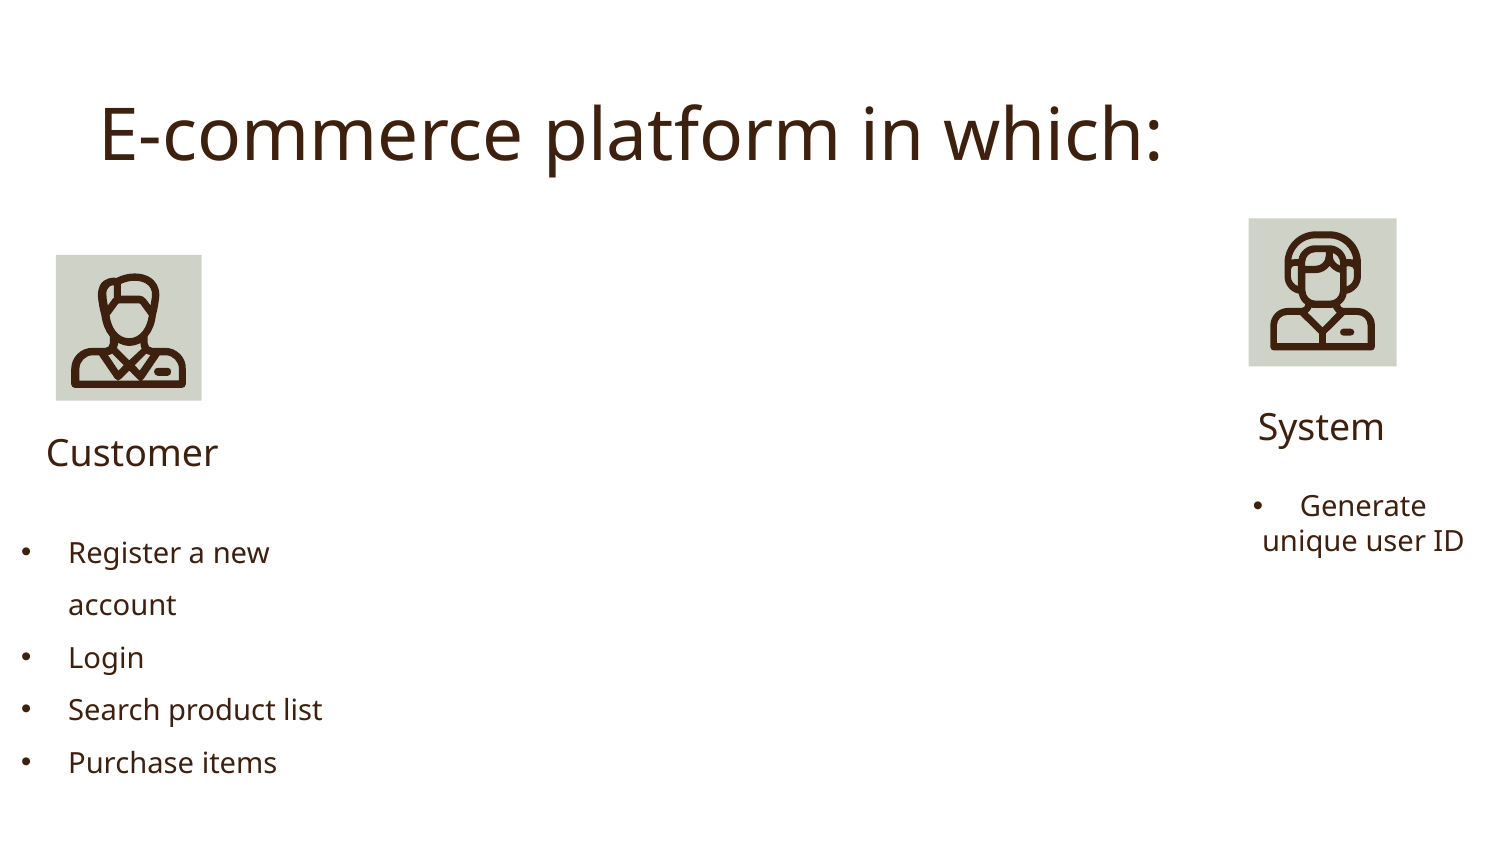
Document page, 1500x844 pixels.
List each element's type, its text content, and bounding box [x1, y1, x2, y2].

title E-commerce platform in which: [0, 72, 1264, 167]
subtitle Customer [0, 380, 265, 489]
text_box [55, 254, 202, 401]
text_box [1270, 231, 1376, 351]
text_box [70, 273, 187, 389]
text_box [1248, 218, 1397, 367]
subtitle Register a new account Login Search product list Purchase items [6, 501, 395, 742]
subtitle System [1143, 376, 1500, 463]
subtitle Generate unique user ID [1186, 472, 1494, 591]
